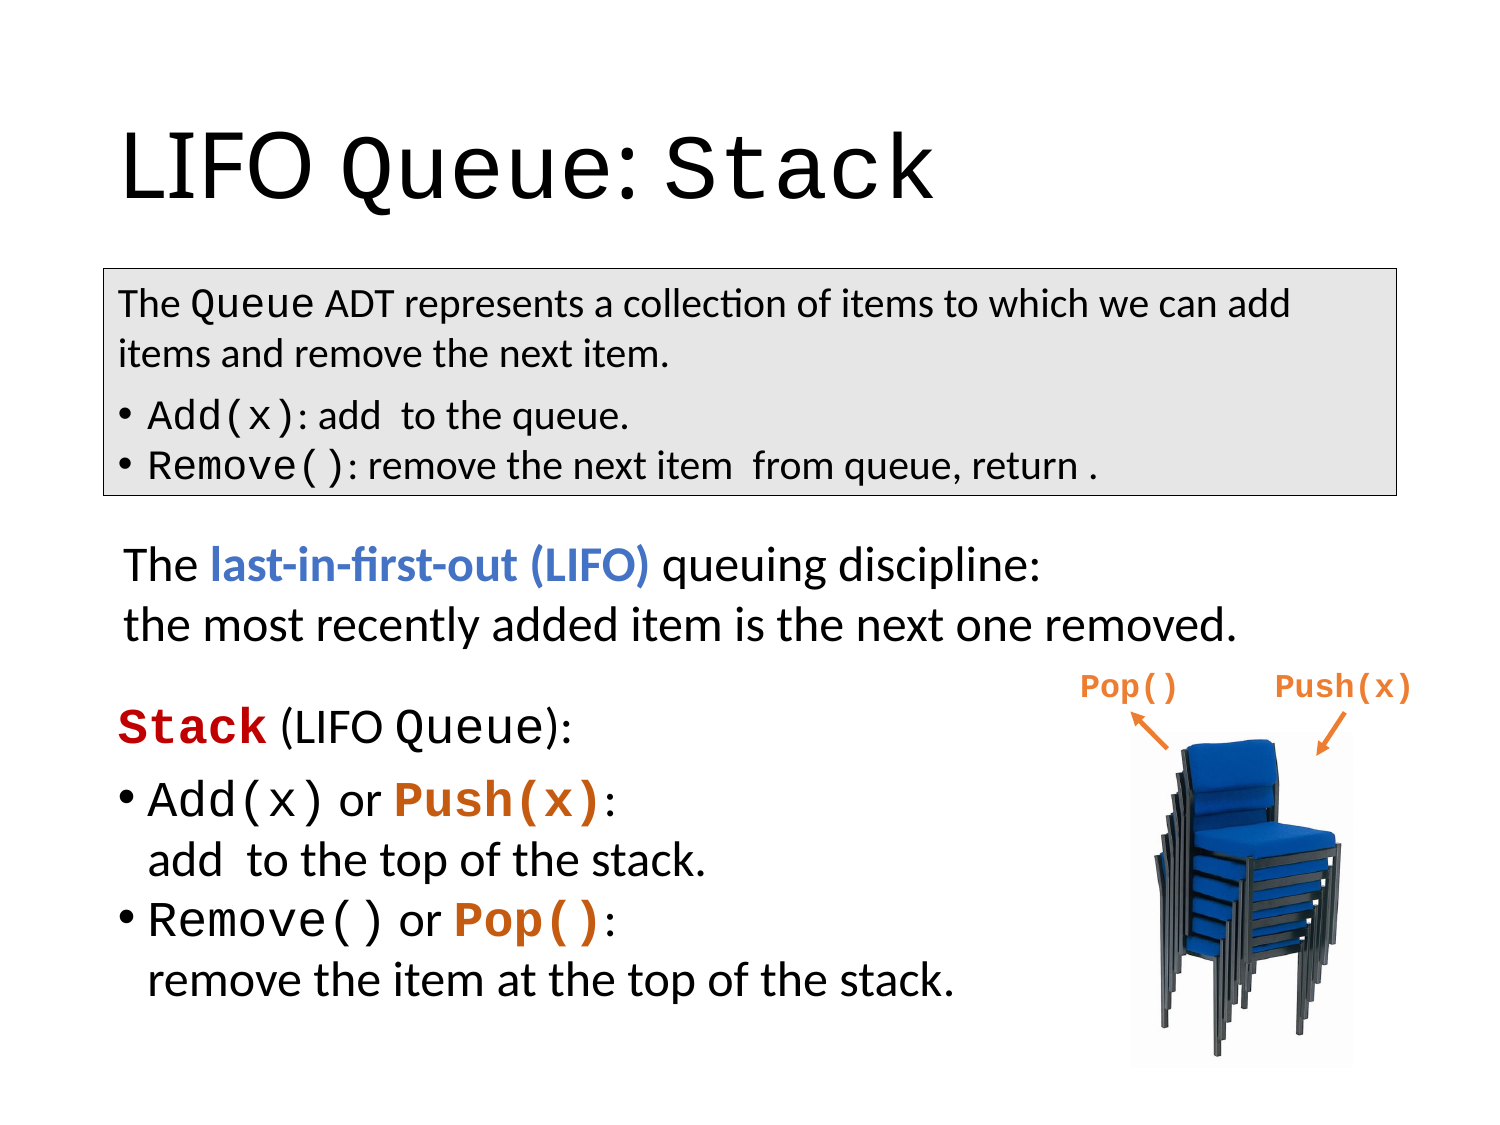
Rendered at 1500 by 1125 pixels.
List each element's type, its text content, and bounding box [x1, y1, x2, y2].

text_box The last-in-first-out (LIFO) queuing discipline: the most recently added item is the next one removed. [108, 523, 1254, 659]
title LIFO Queue: Stack [103, 59, 1397, 268]
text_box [1258, 656, 1431, 756]
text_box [1064, 656, 1197, 749]
picture [1130, 732, 1369, 1068]
